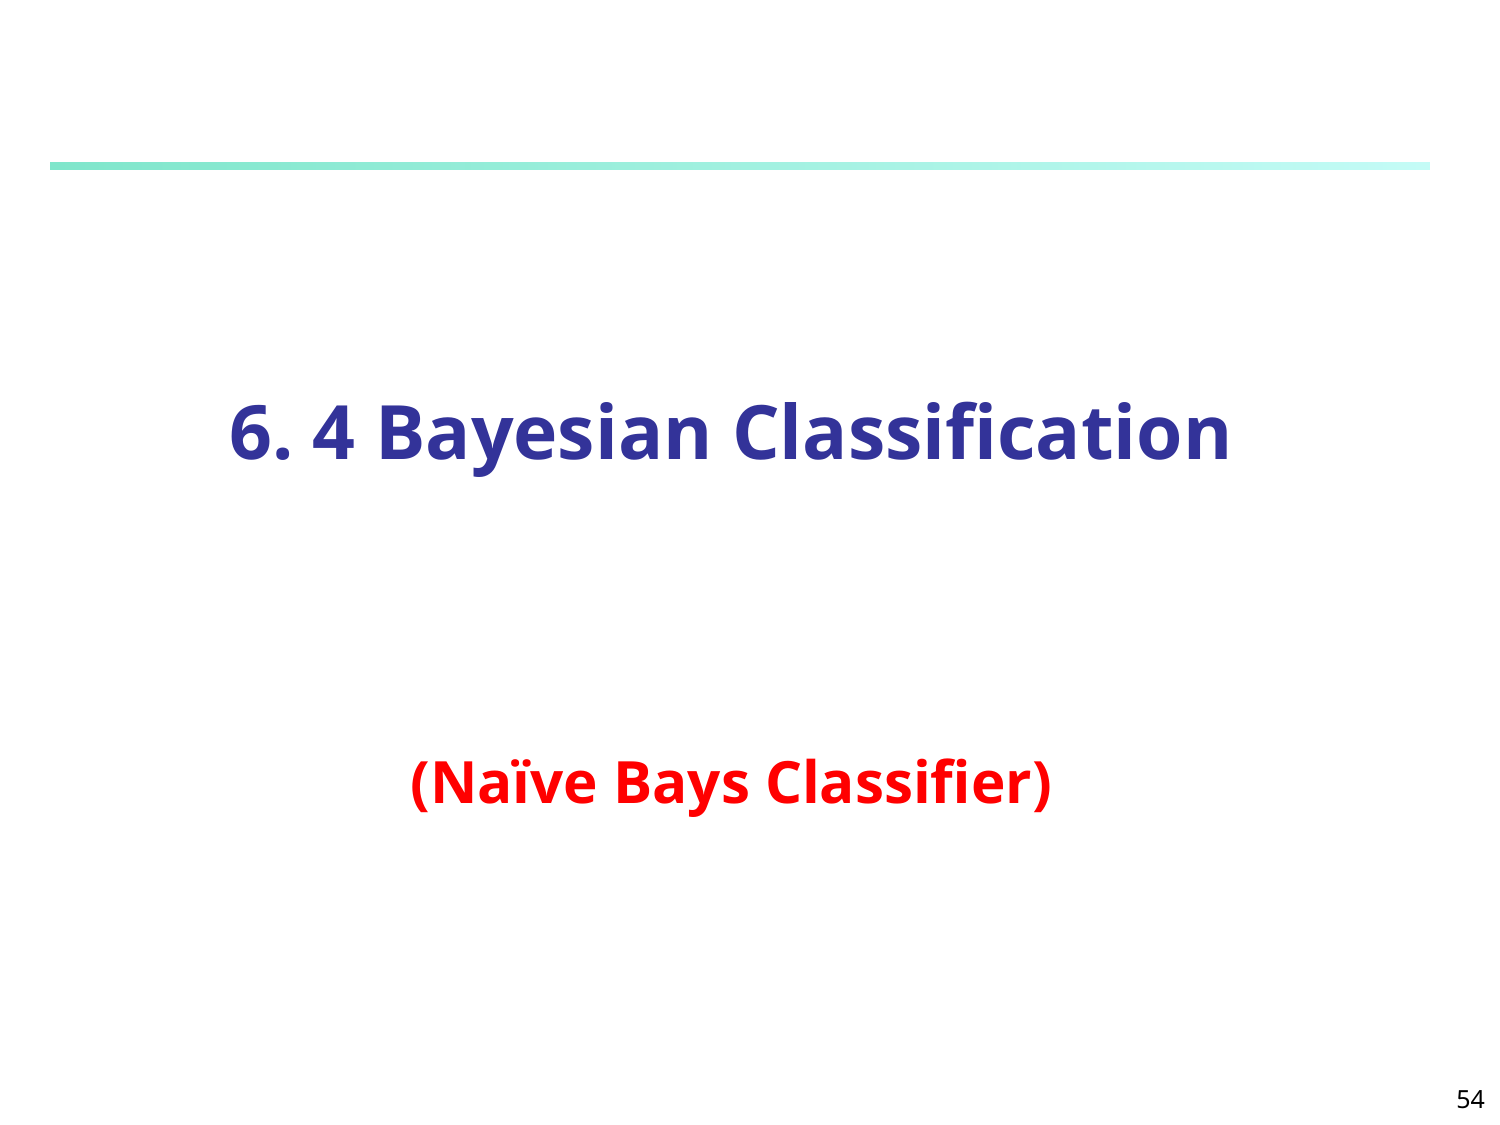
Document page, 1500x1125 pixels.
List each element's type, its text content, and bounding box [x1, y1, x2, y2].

slide_number 54 [1187, 1062, 1500, 1125]
title 6. 4 Bayesian Classification (Naïve Bays Classifier) [99, 349, 1363, 851]
